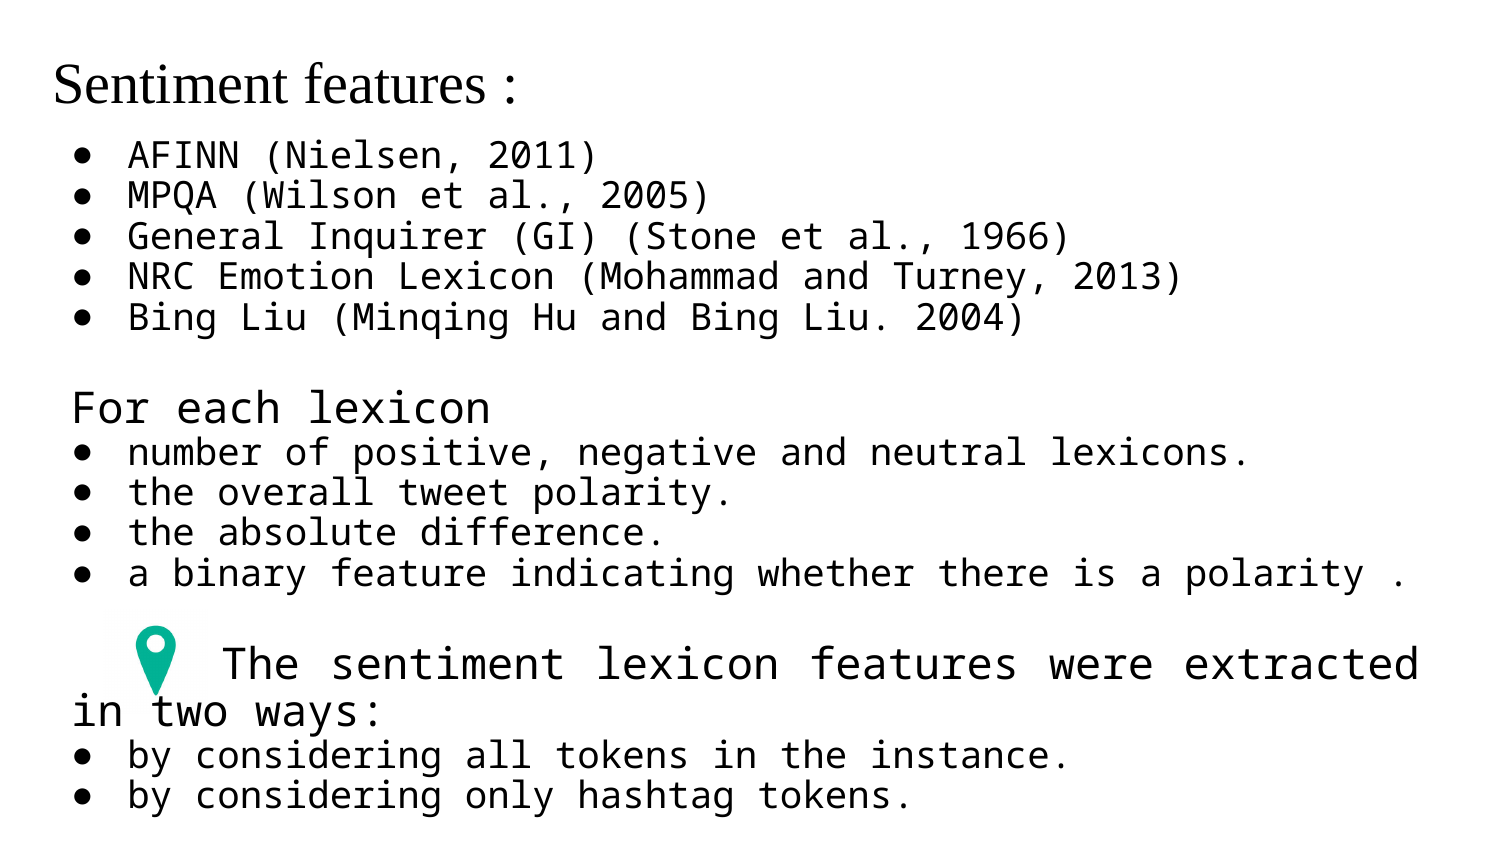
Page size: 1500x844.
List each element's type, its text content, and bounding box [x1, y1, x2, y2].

list AFINN (Nielsen, 2011) MPQA (Wilson et al., 2005) General Inquirer (GI) (Stone et al., 1966) NRC Emotion Lexicon (Mohammad and Turney, 2013) Bing Liu (Minqing Hu and Bing Liu. 2004) For each lexicon number of positive, negative and neutral lexicons. the overall tweet polarity. the absolute difference. a binary feature indicating whether there is a polarity . The sentiment lexicon features were extracted in two ways: by considering all tokens in the instance. by considering only hashtag tokens. [37, 68, 1435, 818]
picture [103, 609, 208, 714]
title Sentiment features : [37, 38, 1435, 68]
